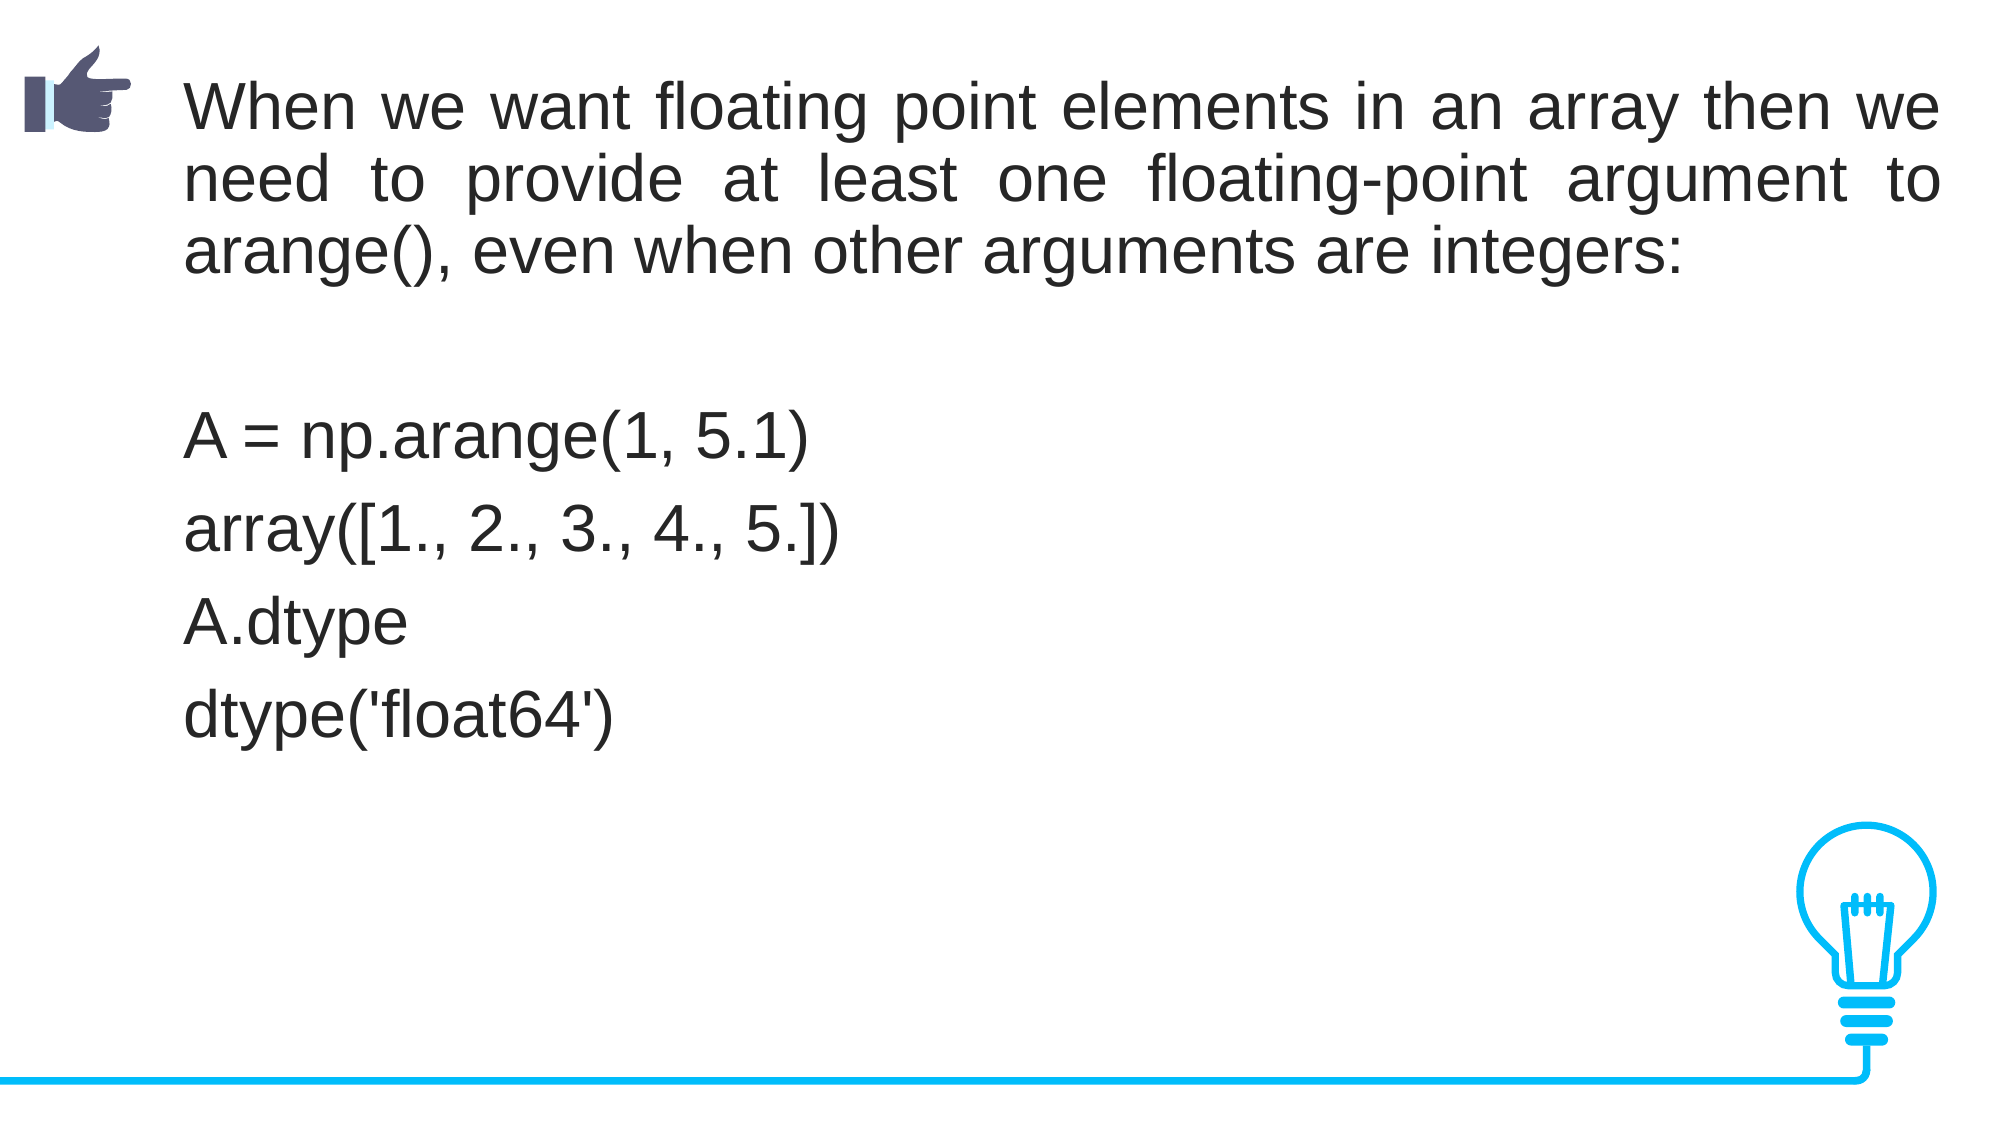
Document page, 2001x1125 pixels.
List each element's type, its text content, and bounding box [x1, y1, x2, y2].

list When we want floating point elements in an array then we need to provide at least one floating-point argument to arange(), even when other arguments are integers: A = np.arange(1, 5.1) array([1., 2., 3., 4., 5.]) A.dtype dtype('float64') [169, 19, 1959, 805]
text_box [24, 45, 131, 133]
